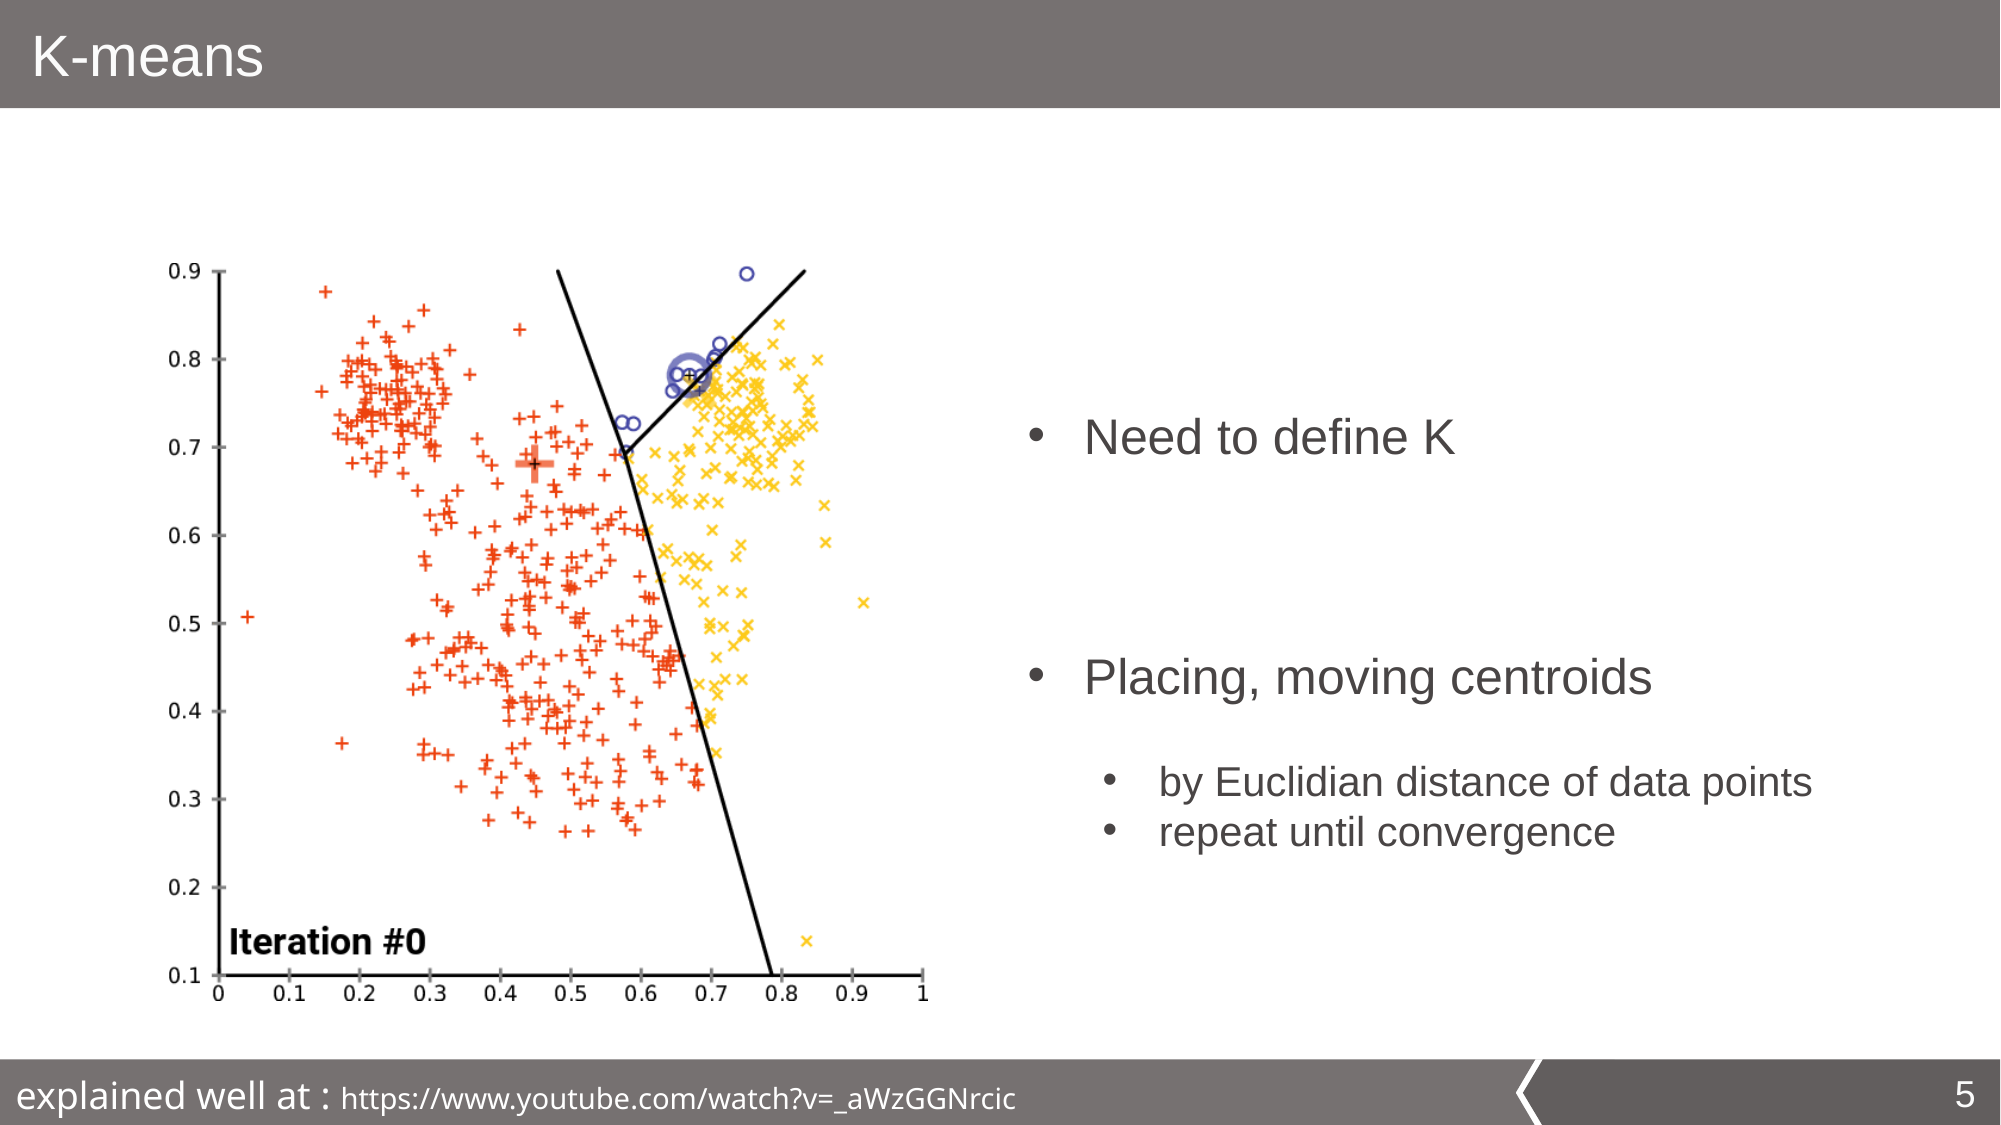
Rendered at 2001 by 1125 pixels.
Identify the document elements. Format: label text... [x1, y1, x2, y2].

list K-means [16, 18, 1156, 100]
text_box explained well at : https://www.youtube.com/watch?v=_aWzGGNrcic [0, 1064, 1032, 1125]
text_box Need to define K Placing, moving centroids by Euclidian distance of data points repeat until convergence [1012, 397, 1897, 862]
list 5 [1939, 1068, 2000, 1118]
picture [169, 263, 928, 1001]
